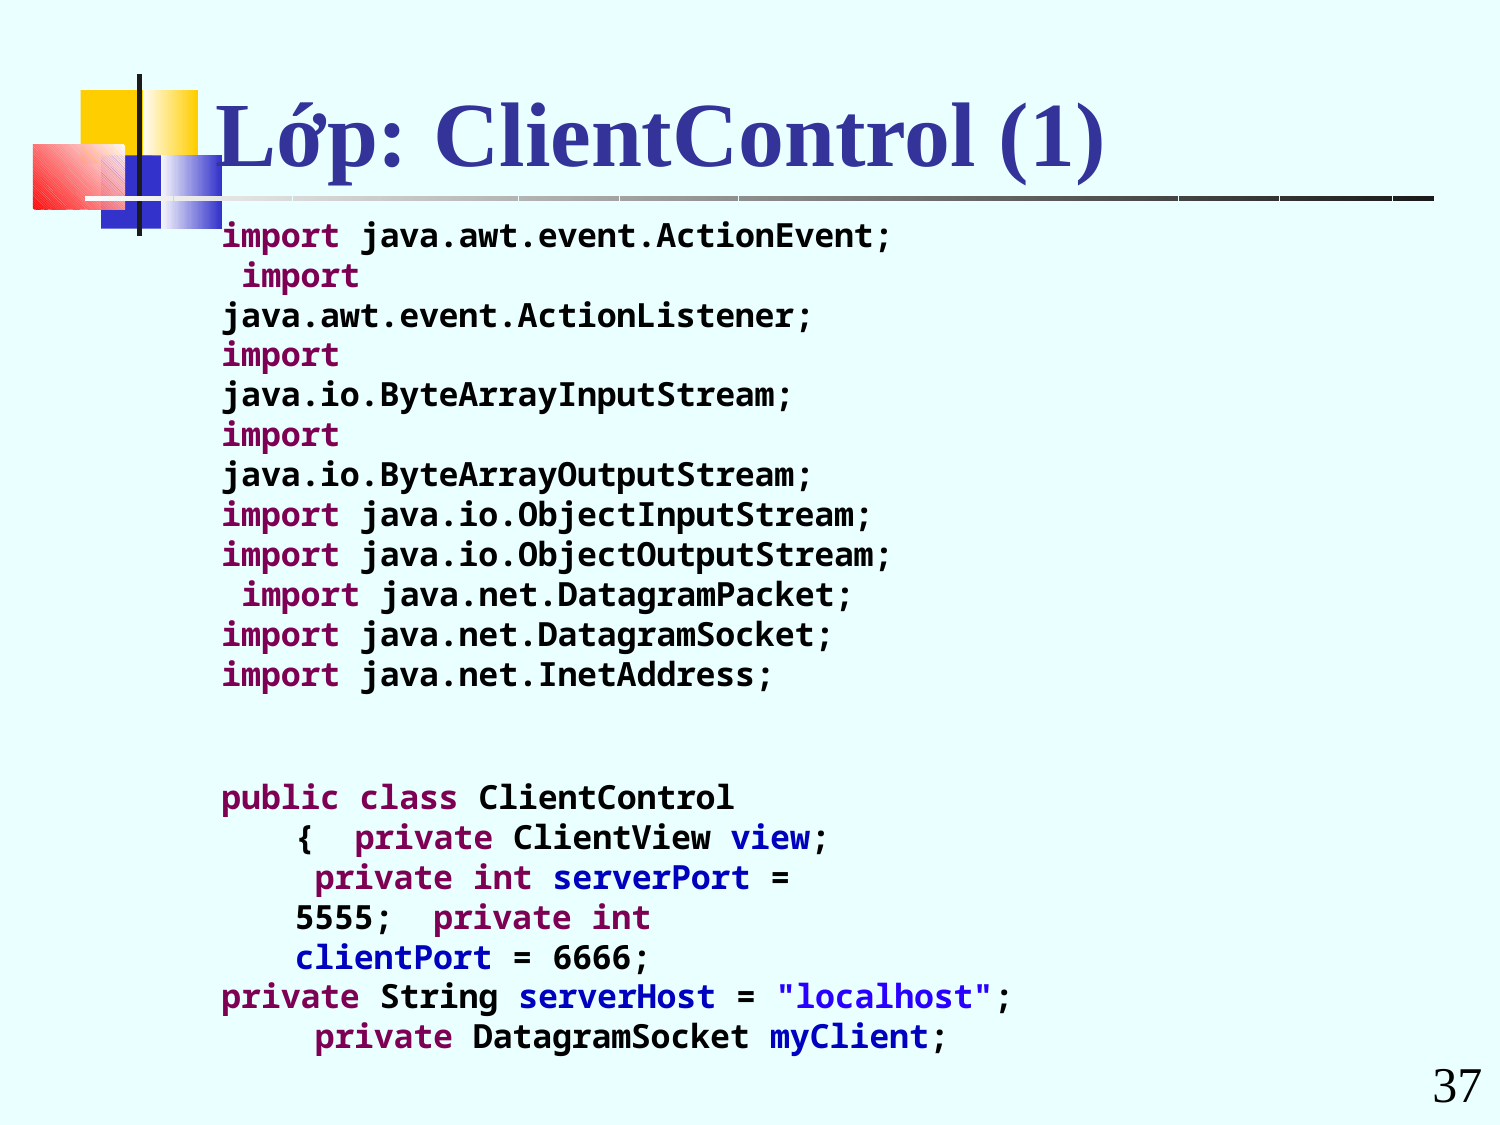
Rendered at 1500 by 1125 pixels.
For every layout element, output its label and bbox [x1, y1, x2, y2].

text_box [219, 213, 1027, 1056]
slide_number [1428, 1059, 1487, 1125]
title [213, 74, 1109, 263]
text_box [32, 73, 213, 237]
